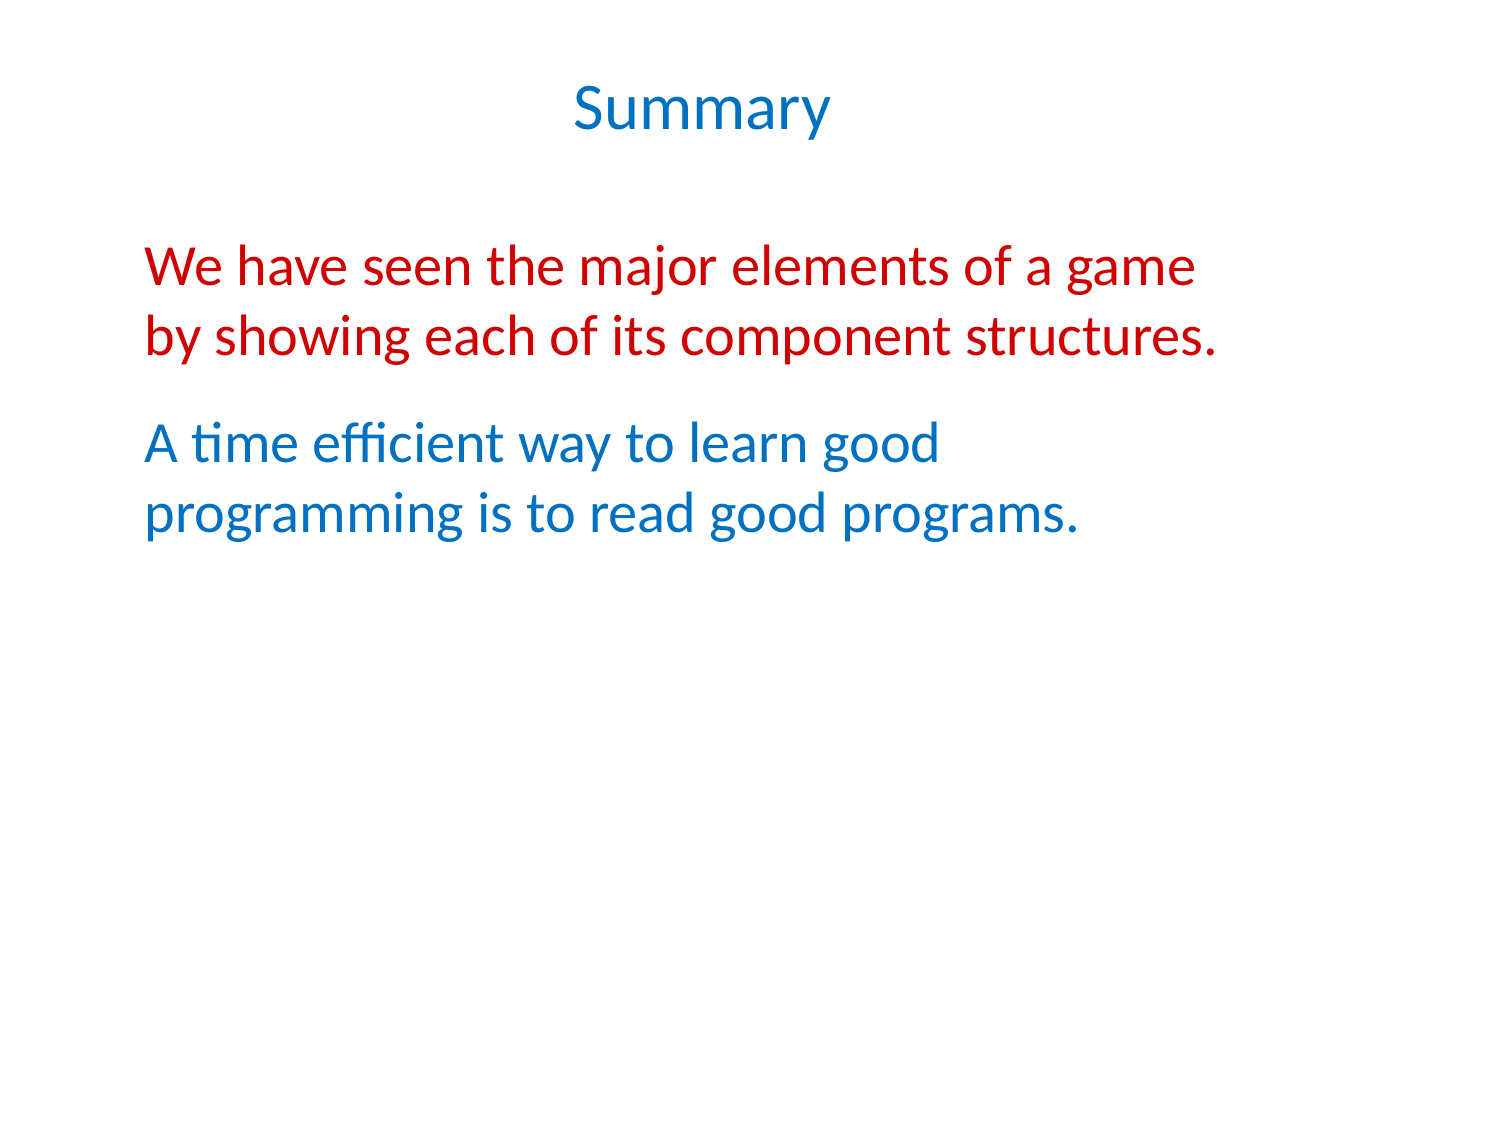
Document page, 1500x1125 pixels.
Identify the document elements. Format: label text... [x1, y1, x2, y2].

text_box Summary [116, 55, 1289, 151]
text_box We have seen the major elements of a game by showing each of its component structures. A time efficient way to learn good programming is to read good programs. [130, 219, 1275, 552]
